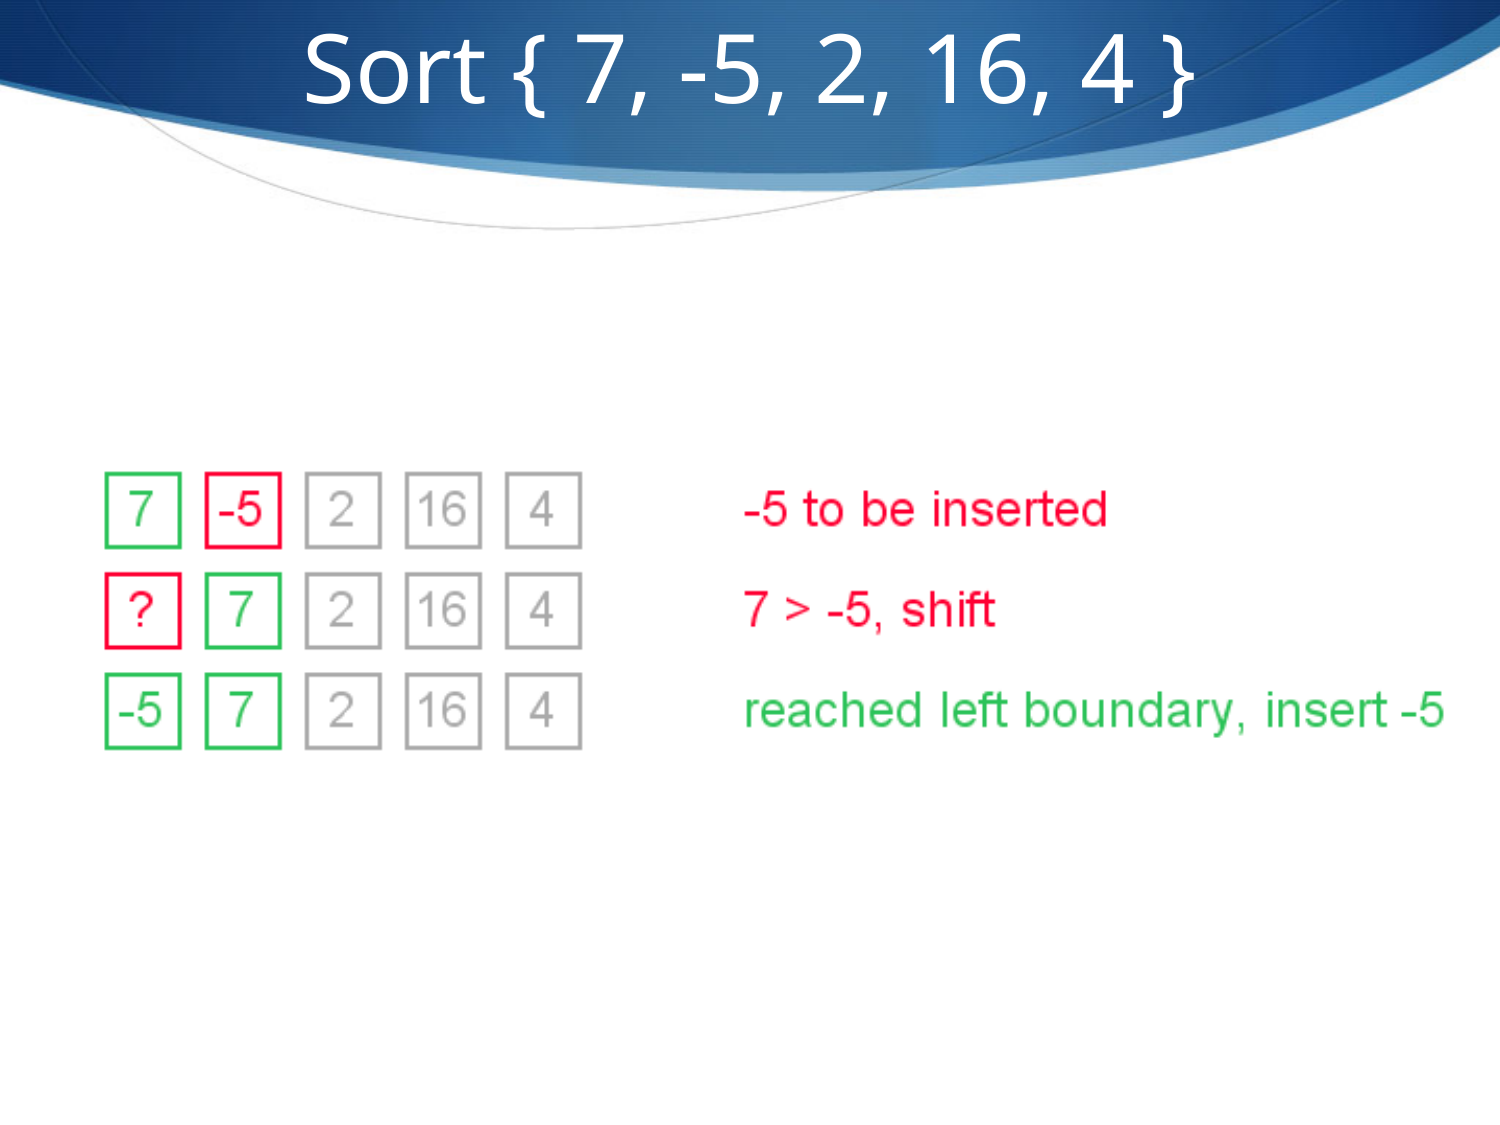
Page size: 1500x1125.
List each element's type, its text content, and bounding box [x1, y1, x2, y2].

picture [0, 0, 1500, 1125]
text_box Sort { 7, -5, 2, 16, 4 } [74, 0, 1425, 188]
